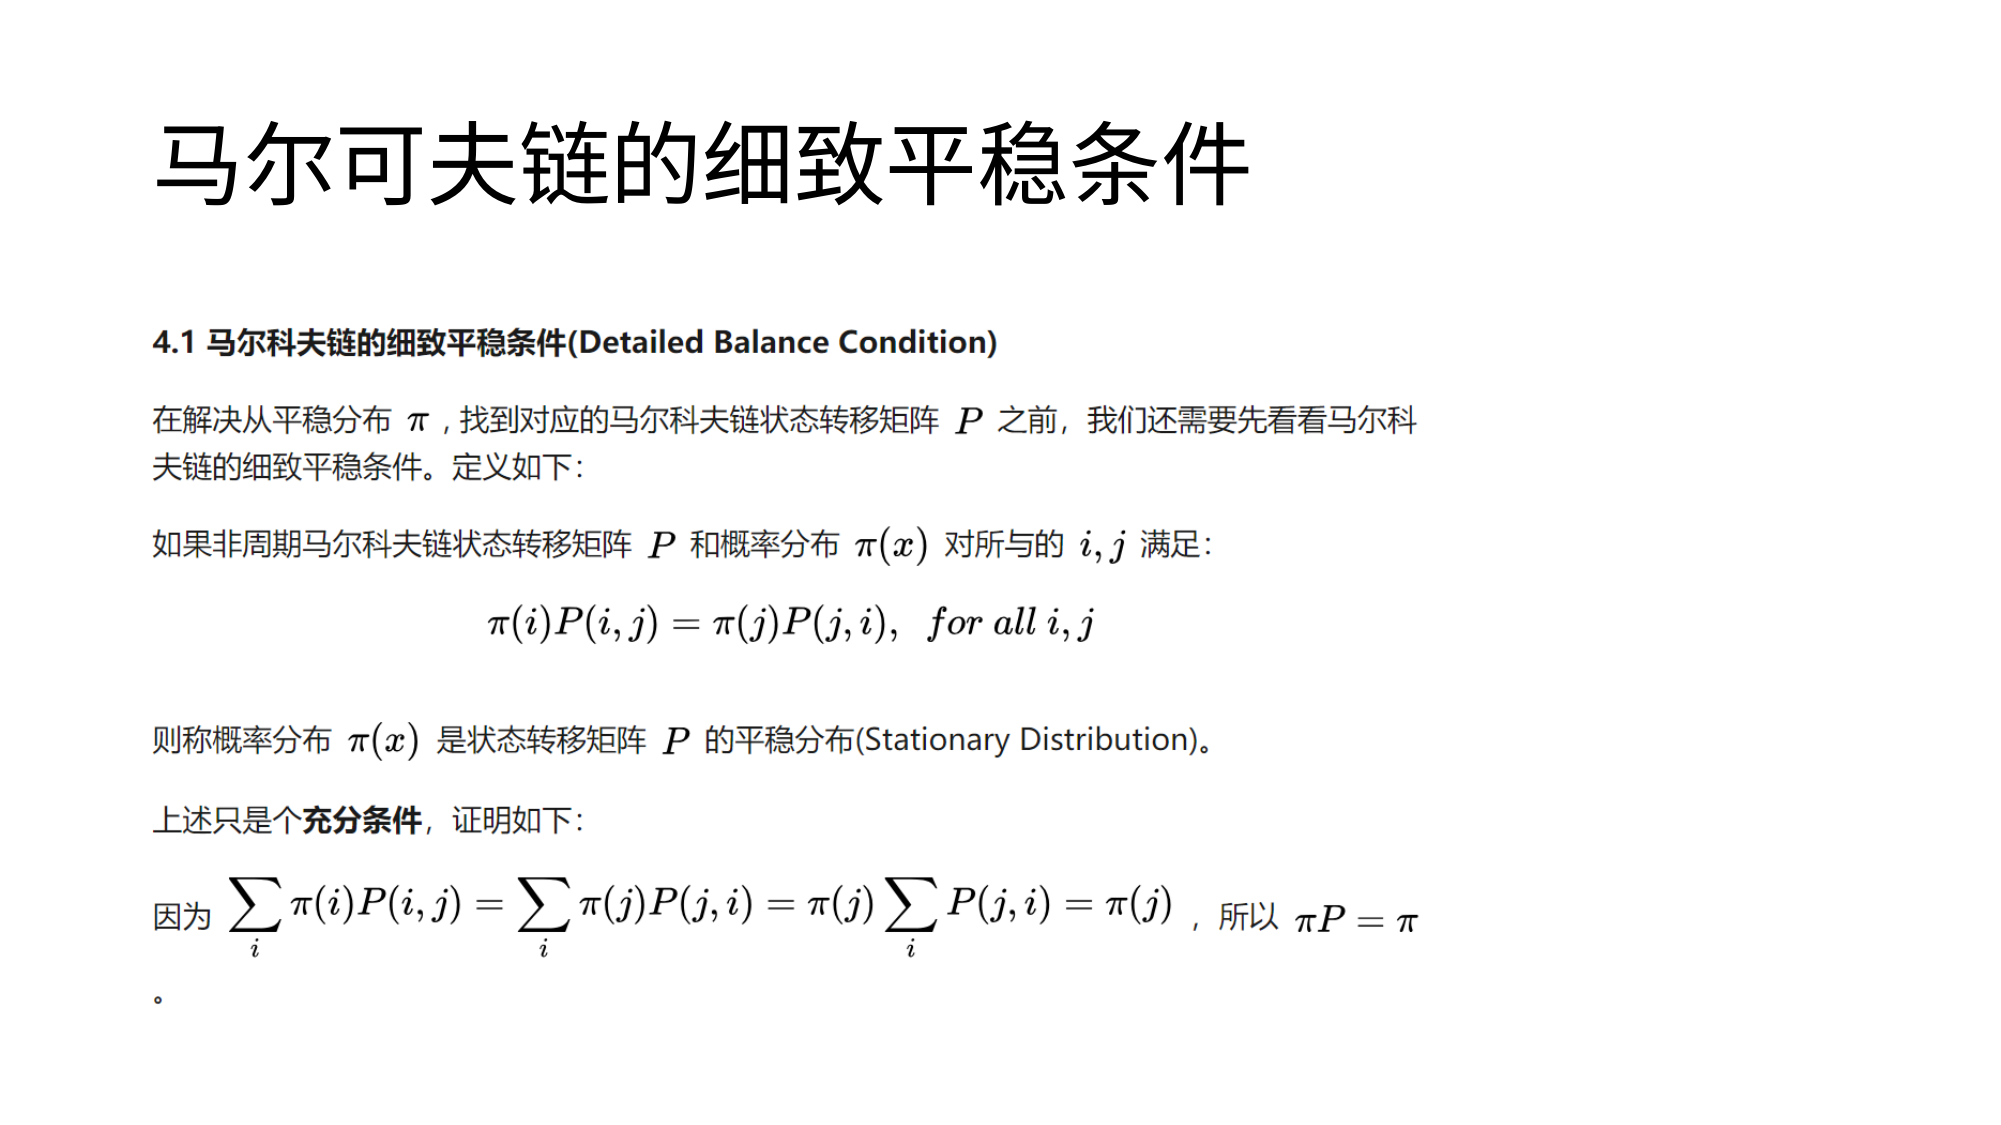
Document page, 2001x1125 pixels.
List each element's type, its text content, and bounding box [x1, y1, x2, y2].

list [137, 309, 1457, 1024]
title 马尔可夫链的细致平稳条件 [137, 59, 1863, 278]
